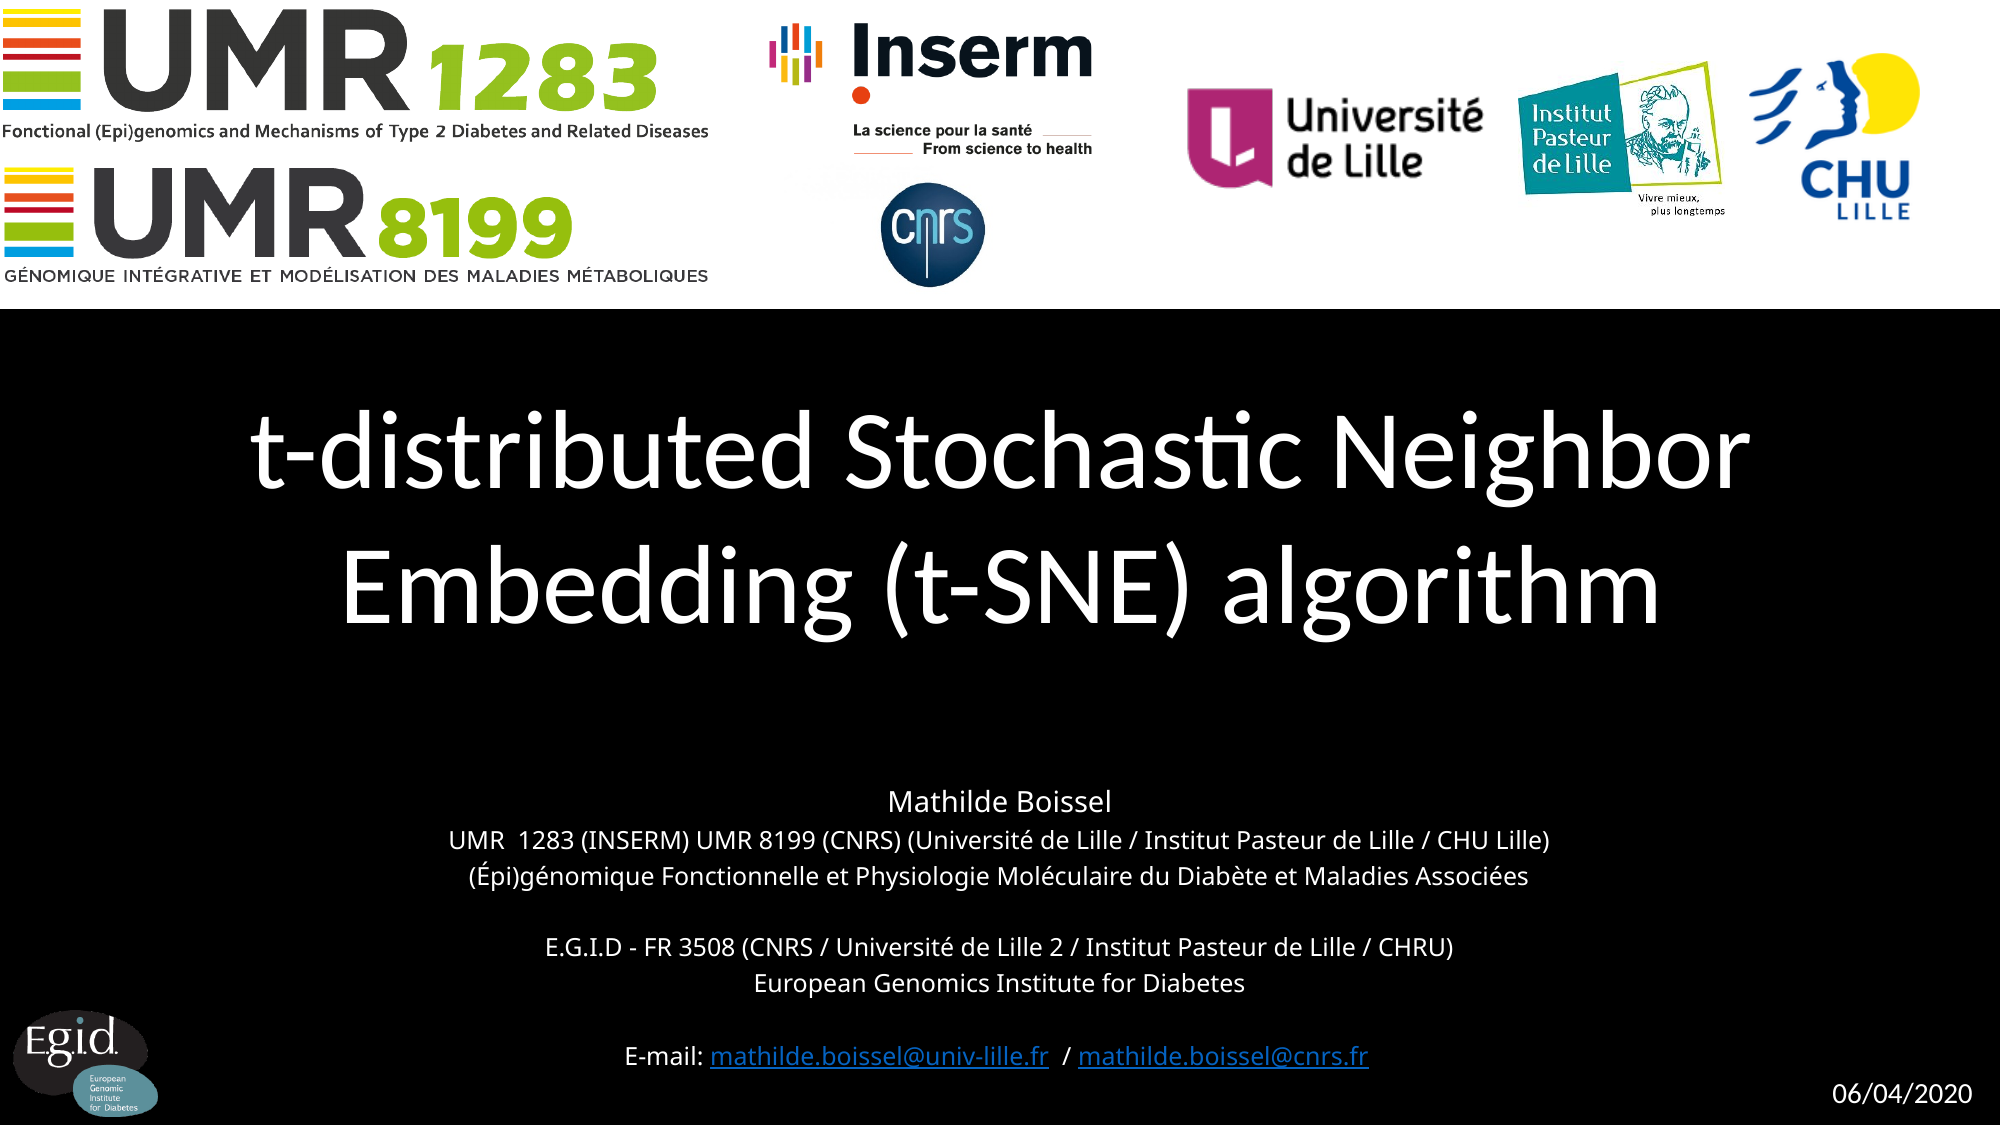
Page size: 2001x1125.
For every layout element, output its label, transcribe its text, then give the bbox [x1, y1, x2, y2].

text_box t-distributed Stochastic Neighbor Embedding (t-SNE) algorithm [3, 368, 2000, 654]
picture [3, 9, 708, 142]
picture [3, 148, 708, 295]
subtitle Mathilde Boissel UMR 1283 (INSERM) UMR 8199 (CNRS) (Université de Lille / Institut Pasteur de Lille / CHU Lille) (Épi)génomique Fonctionnelle et Physiologie Moléculaire du Diabète et Maladies Associées E.G.I.D - FR 3508 (CNRS / Université de Lille 2 / Institut Pasteur de Lille / CHRU) European Genomics Institute for Diabetes E-mail: mathilde.boissel@univ-lille.fr / mathilde.boissel@cnrs.fr [249, 768, 1750, 1125]
picture [1749, 53, 1920, 224]
picture [758, 9, 1106, 307]
picture [1144, 48, 1725, 230]
text_box 06/04/2020 [1817, 1066, 1988, 1117]
picture [10, 1010, 160, 1117]
text_box [0, 309, 2000, 1125]
